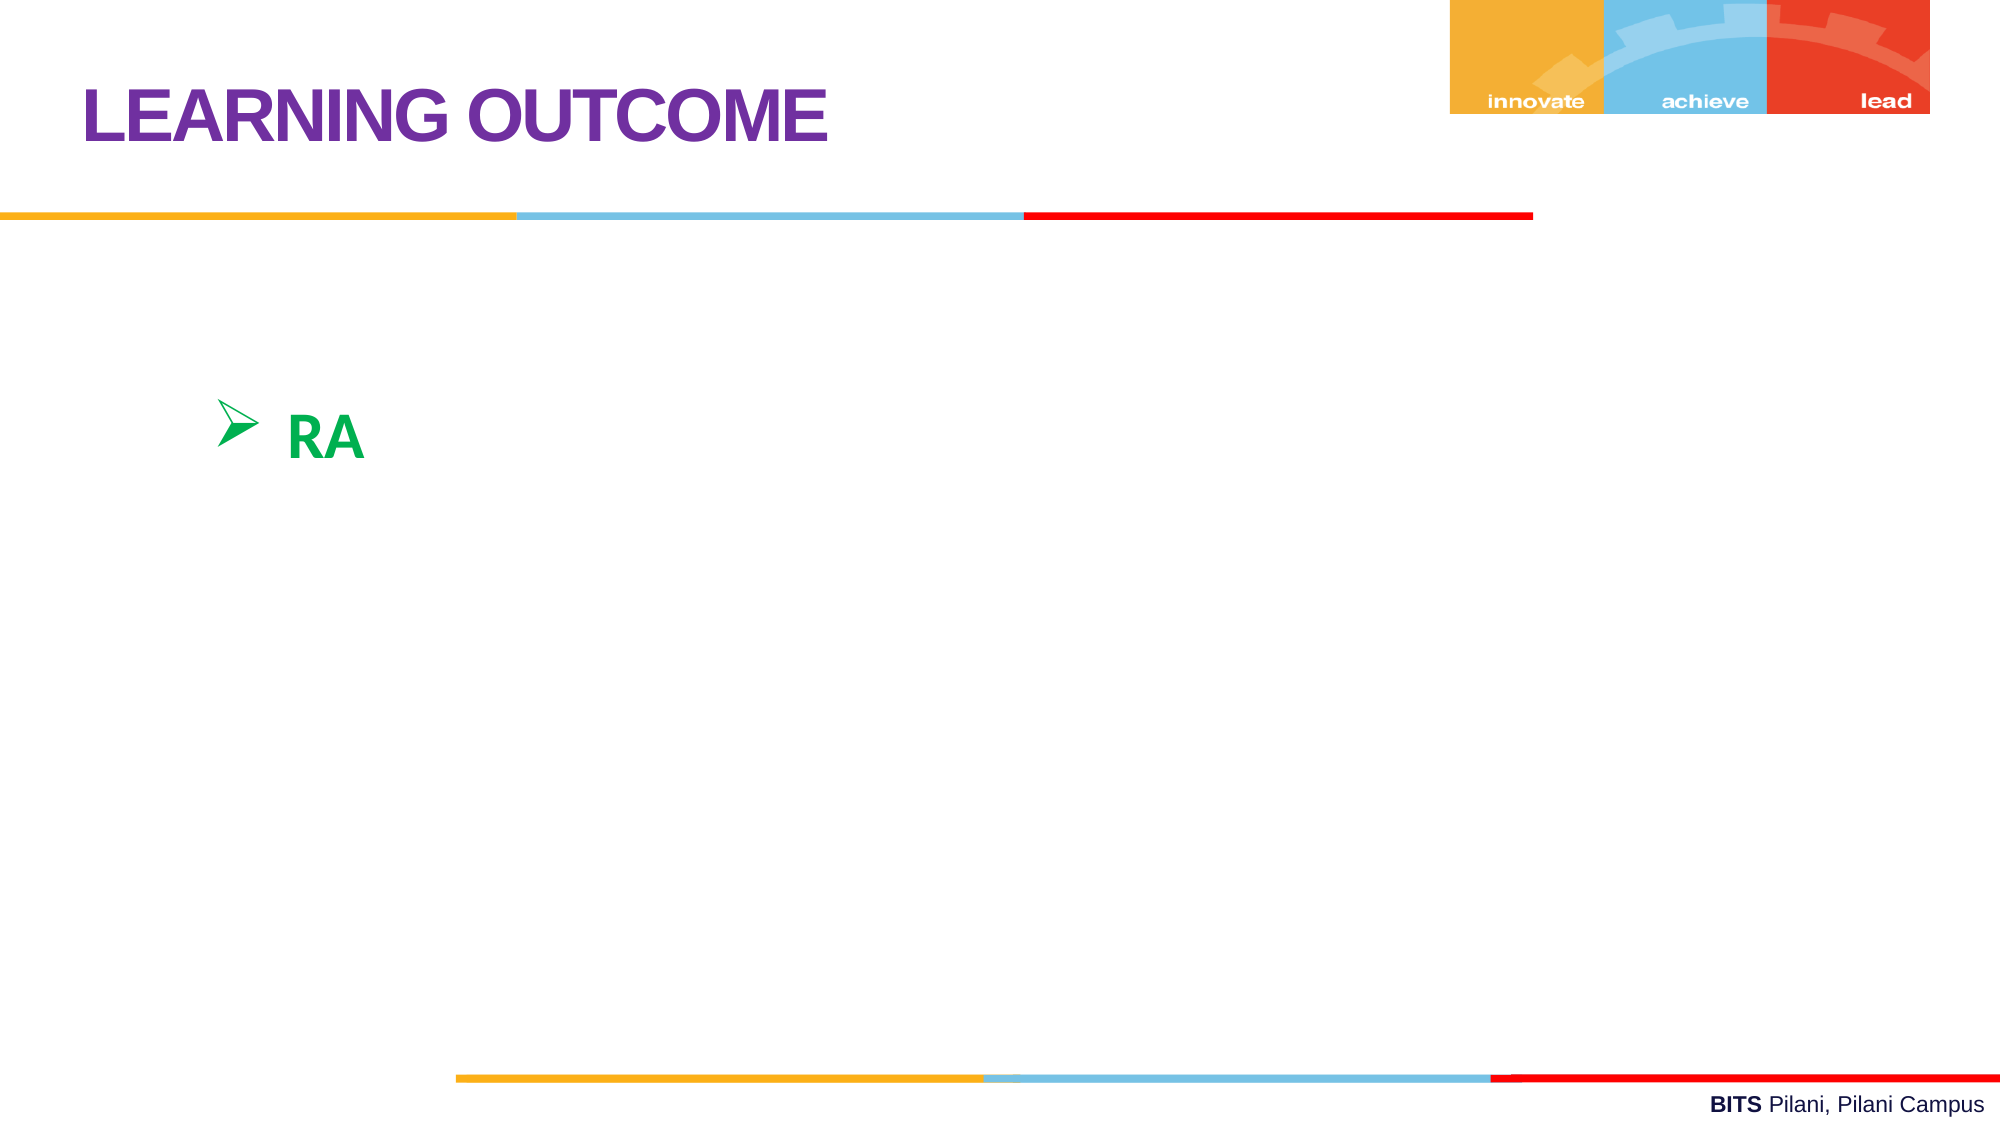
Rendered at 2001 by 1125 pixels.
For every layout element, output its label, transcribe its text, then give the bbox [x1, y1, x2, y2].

list LEARNING OUTCOME [66, 24, 1450, 213]
text_box RA [197, 384, 2000, 479]
picture [1449, 0, 1930, 114]
